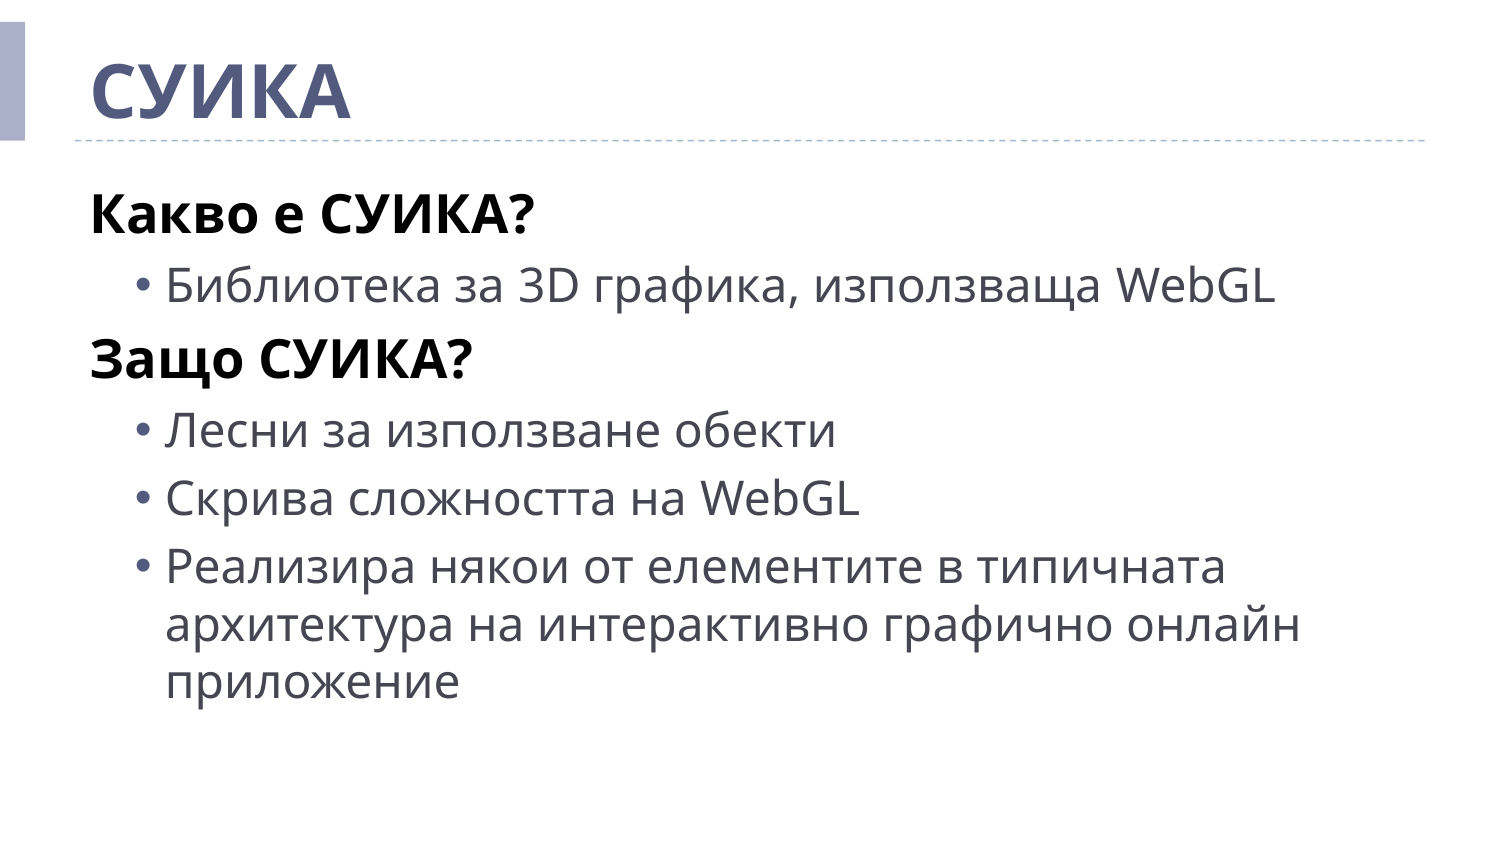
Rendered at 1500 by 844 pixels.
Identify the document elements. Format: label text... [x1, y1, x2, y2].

title СУИКА [75, 18, 1475, 141]
list Какво е СУИКА? Библиотека за 3D графика, използваща WebGL Защо СУИКА? Лесни за използване обекти Скрива сложността на WebGL Реализира някои от елементите в типичната архитектура на интерактивно графично онлайн приложение [75, 171, 1475, 835]
